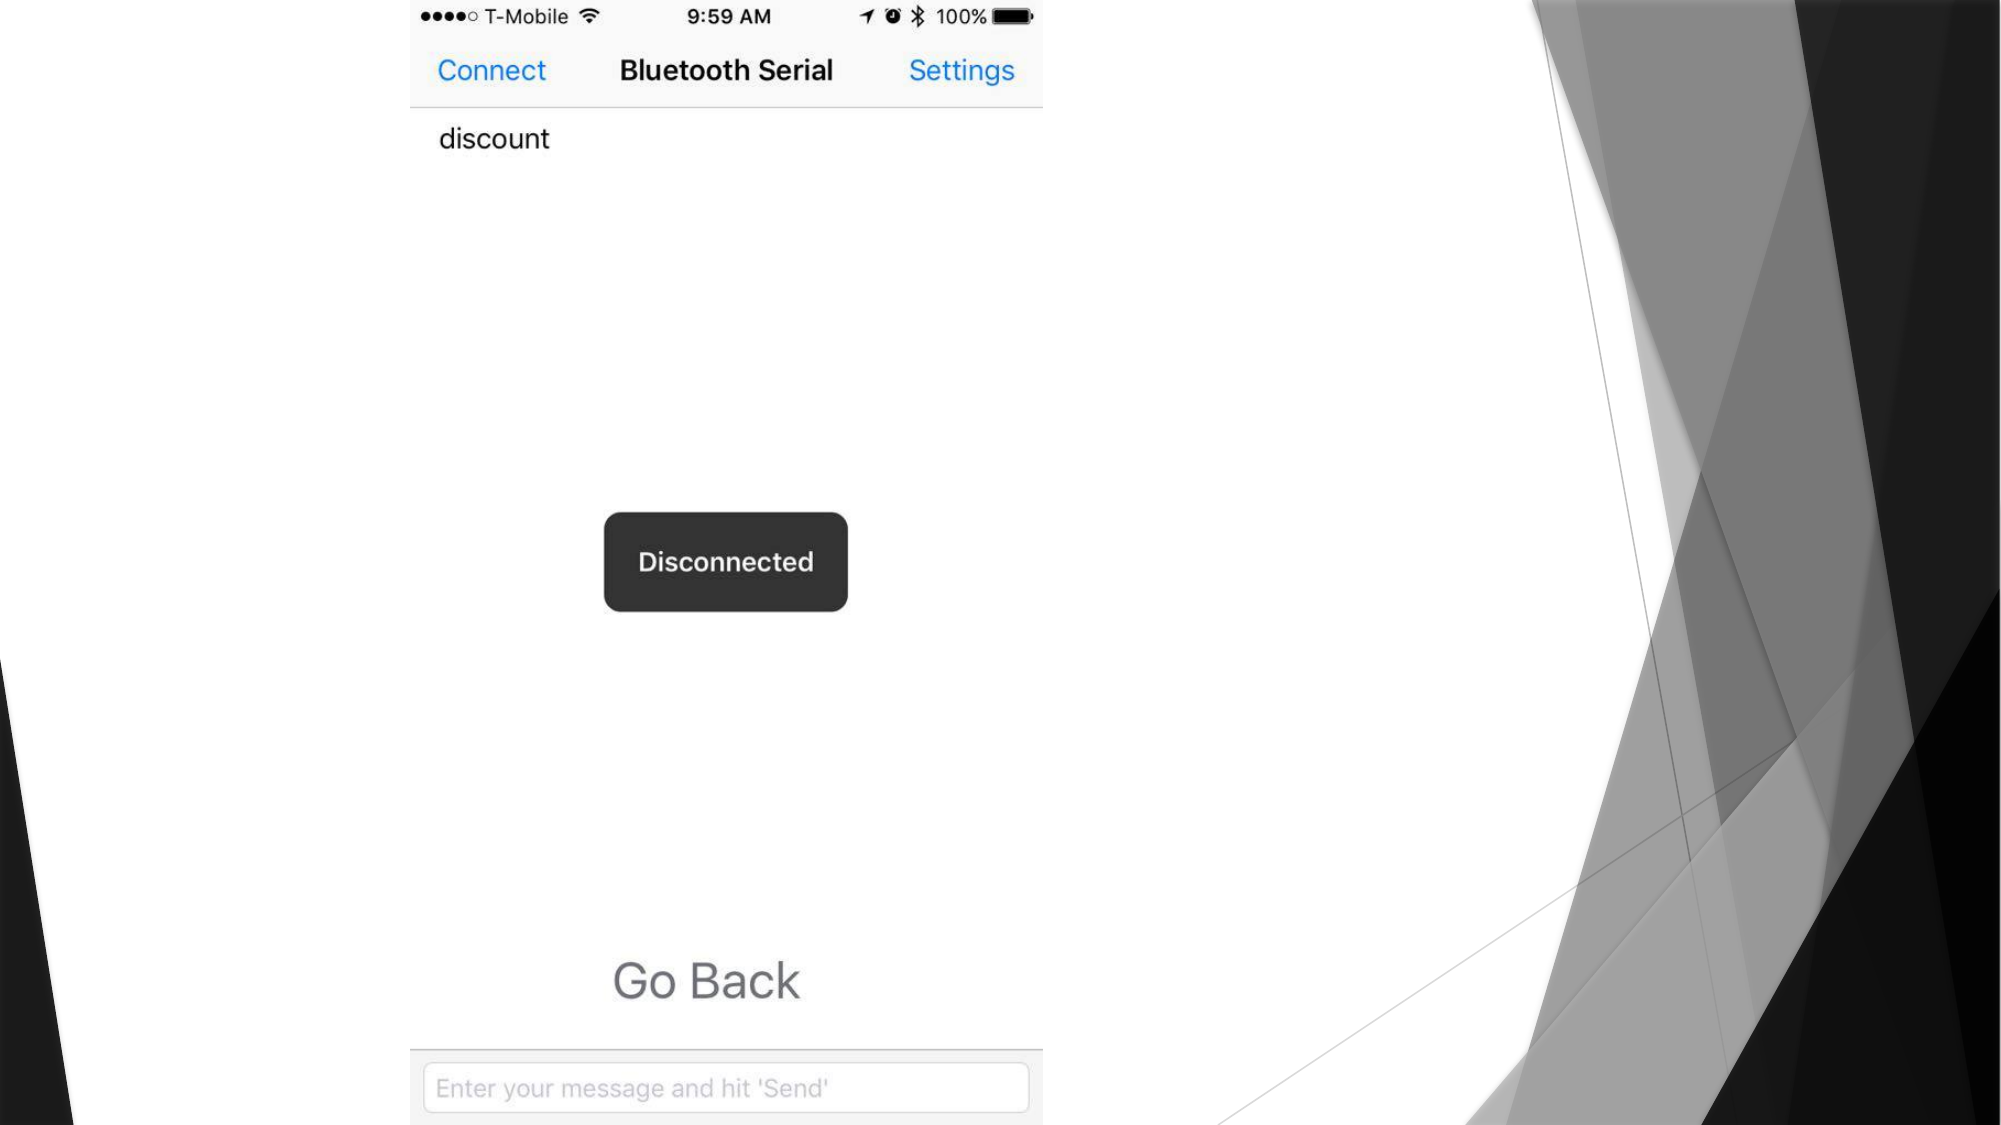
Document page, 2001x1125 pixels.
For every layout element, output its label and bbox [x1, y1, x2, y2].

picture [409, 0, 1043, 1125]
